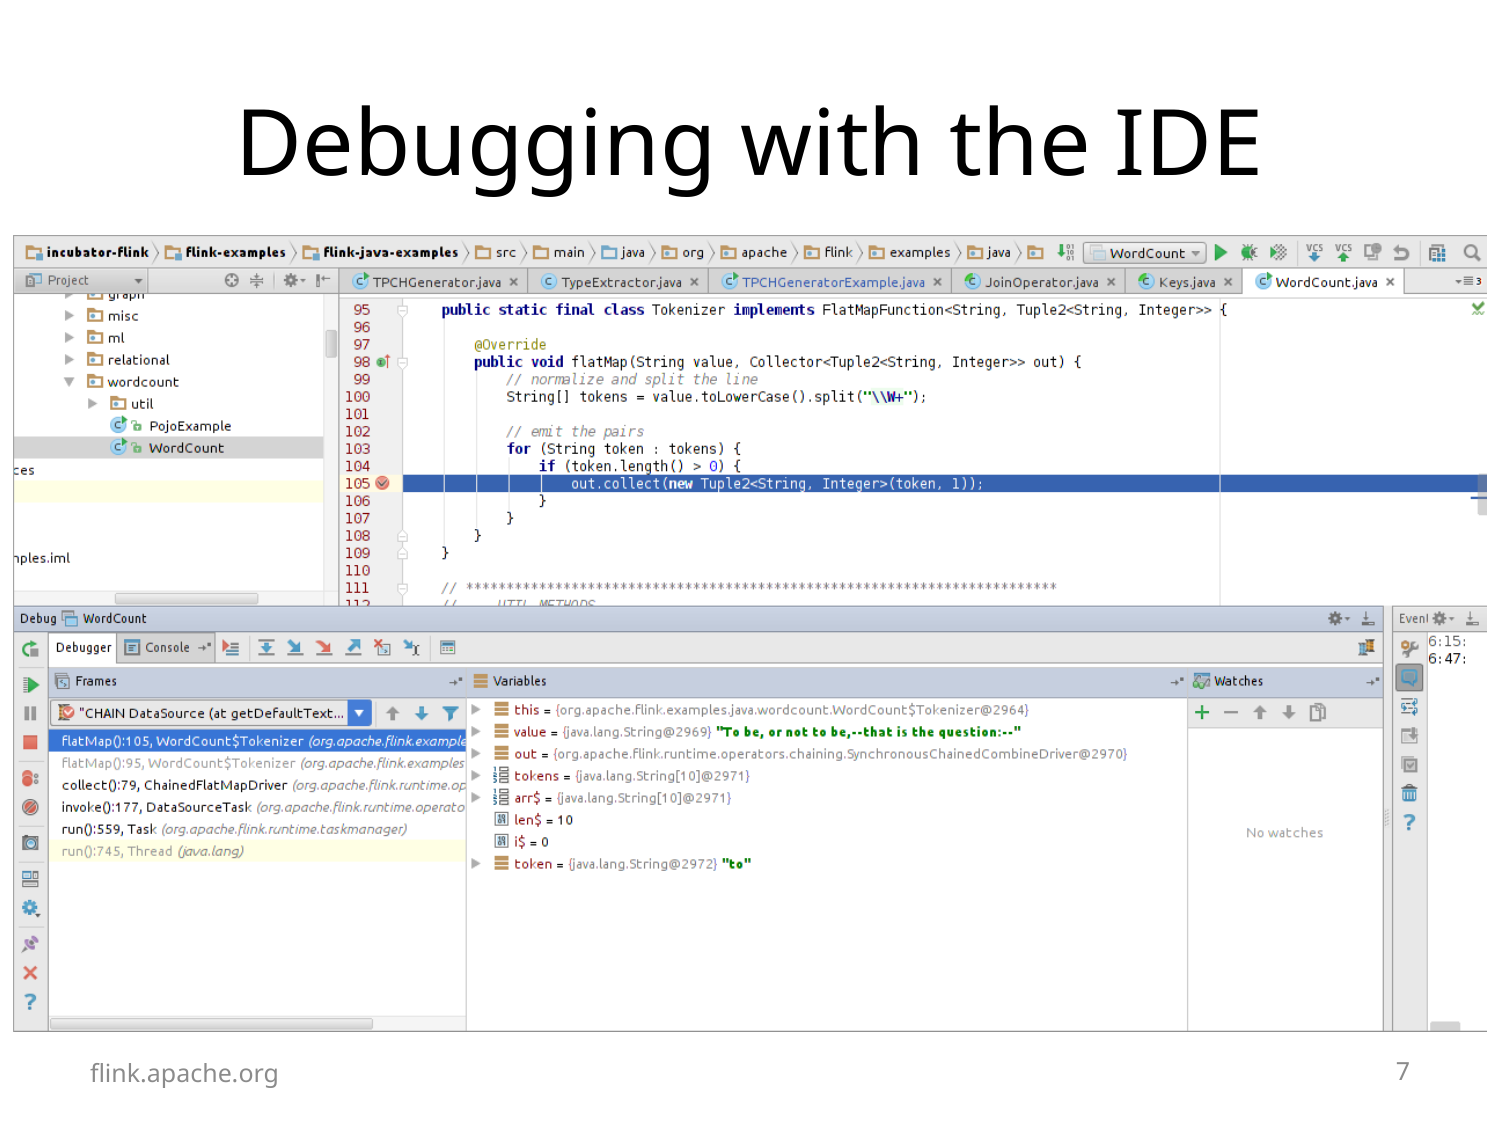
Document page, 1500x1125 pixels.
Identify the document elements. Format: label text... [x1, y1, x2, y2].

slide_number 6 [1074, 1042, 1425, 1103]
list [13, 235, 1487, 1032]
slide_number flink.apache.org [75, 1042, 425, 1103]
title Debugging with the IDE [75, 45, 1425, 233]
